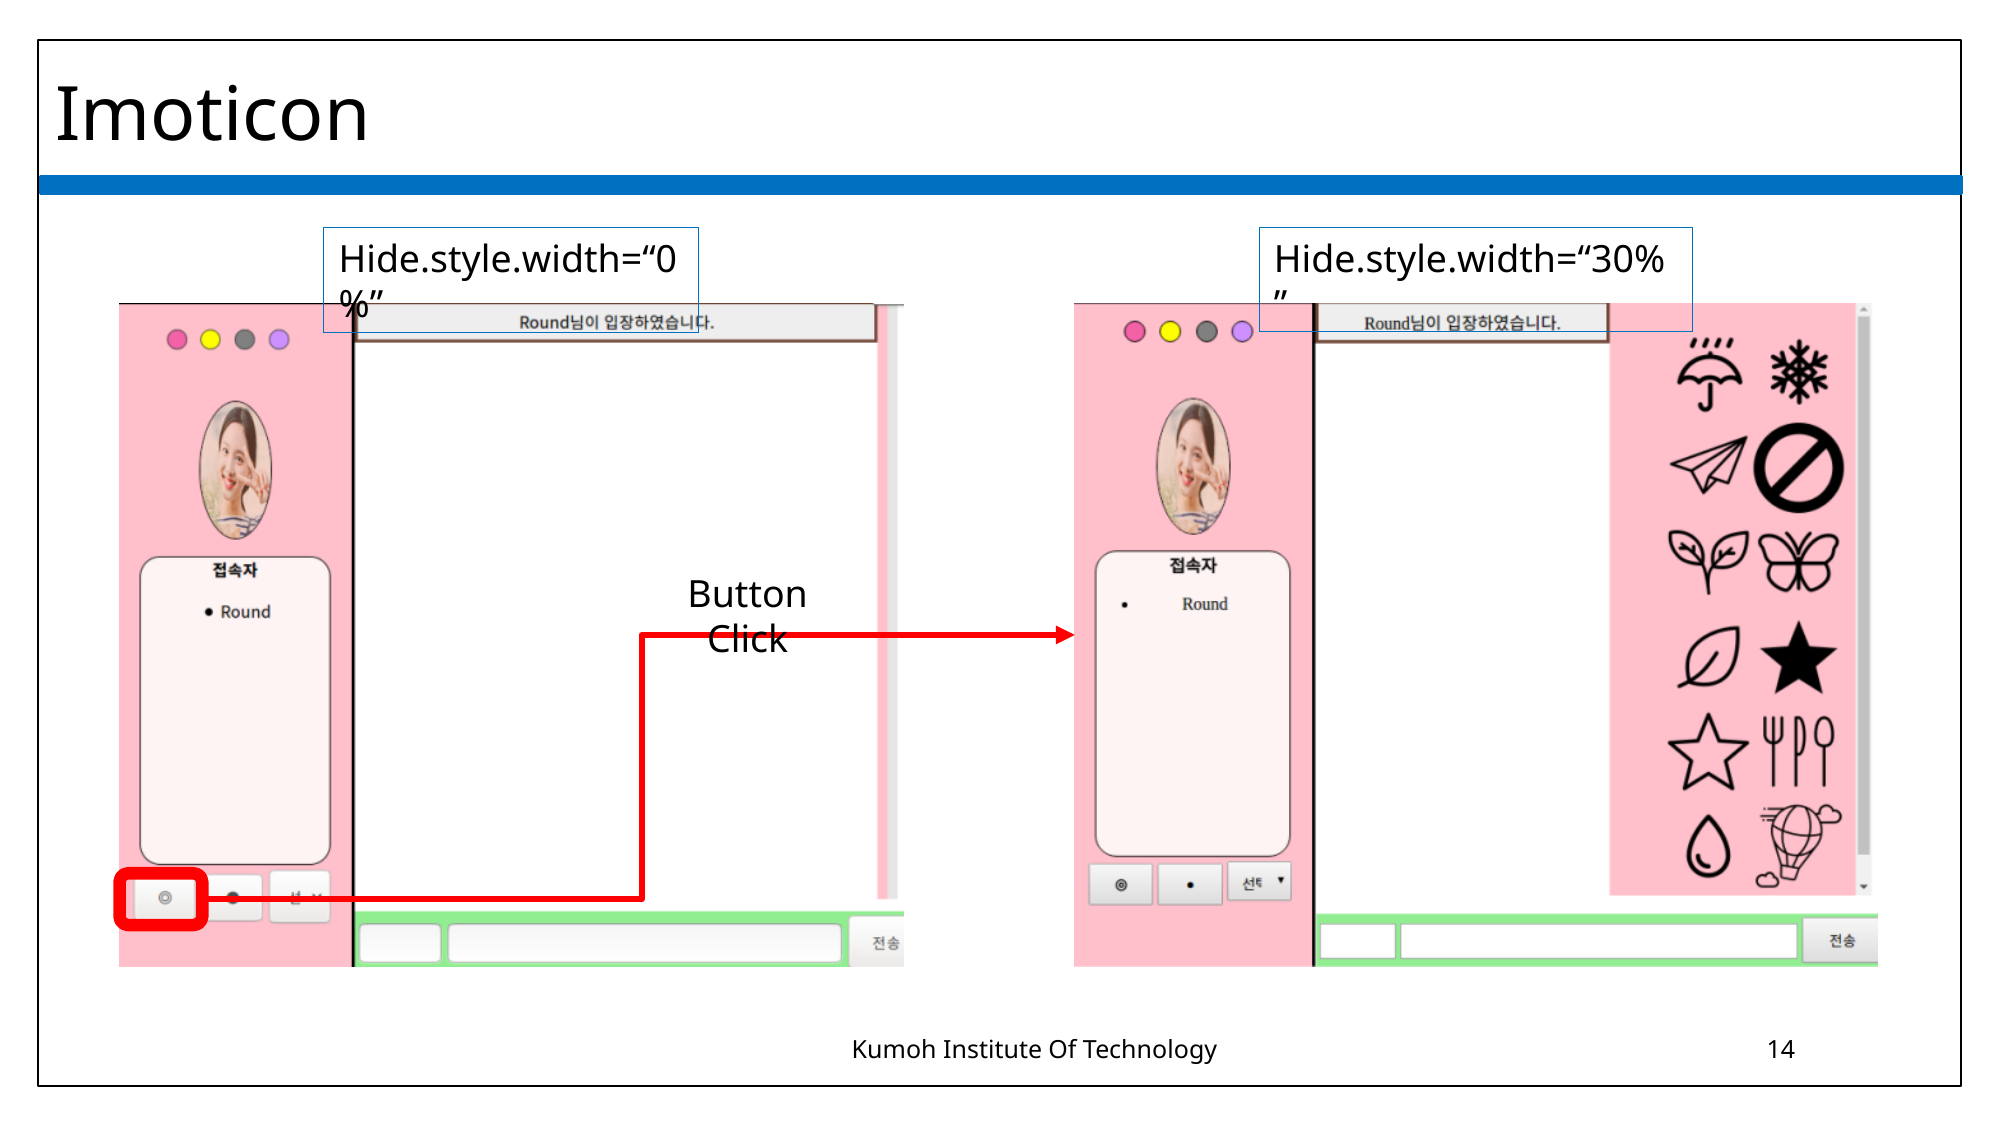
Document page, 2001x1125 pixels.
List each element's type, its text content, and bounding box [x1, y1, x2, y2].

footer Kumoh Institute Of Technology [647, 1020, 1422, 1081]
text_box [1766, 175, 1963, 195]
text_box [202, 634, 1075, 900]
text_box Hide.style.width=“0%” [323, 227, 699, 301]
picture [1074, 303, 1878, 967]
text_box Hide.style.width=“30%” [1259, 227, 1693, 301]
picture [119, 303, 904, 967]
slide_number 14 [1530, 1020, 1811, 1081]
text_box Imoticon [40, 68, 1766, 286]
